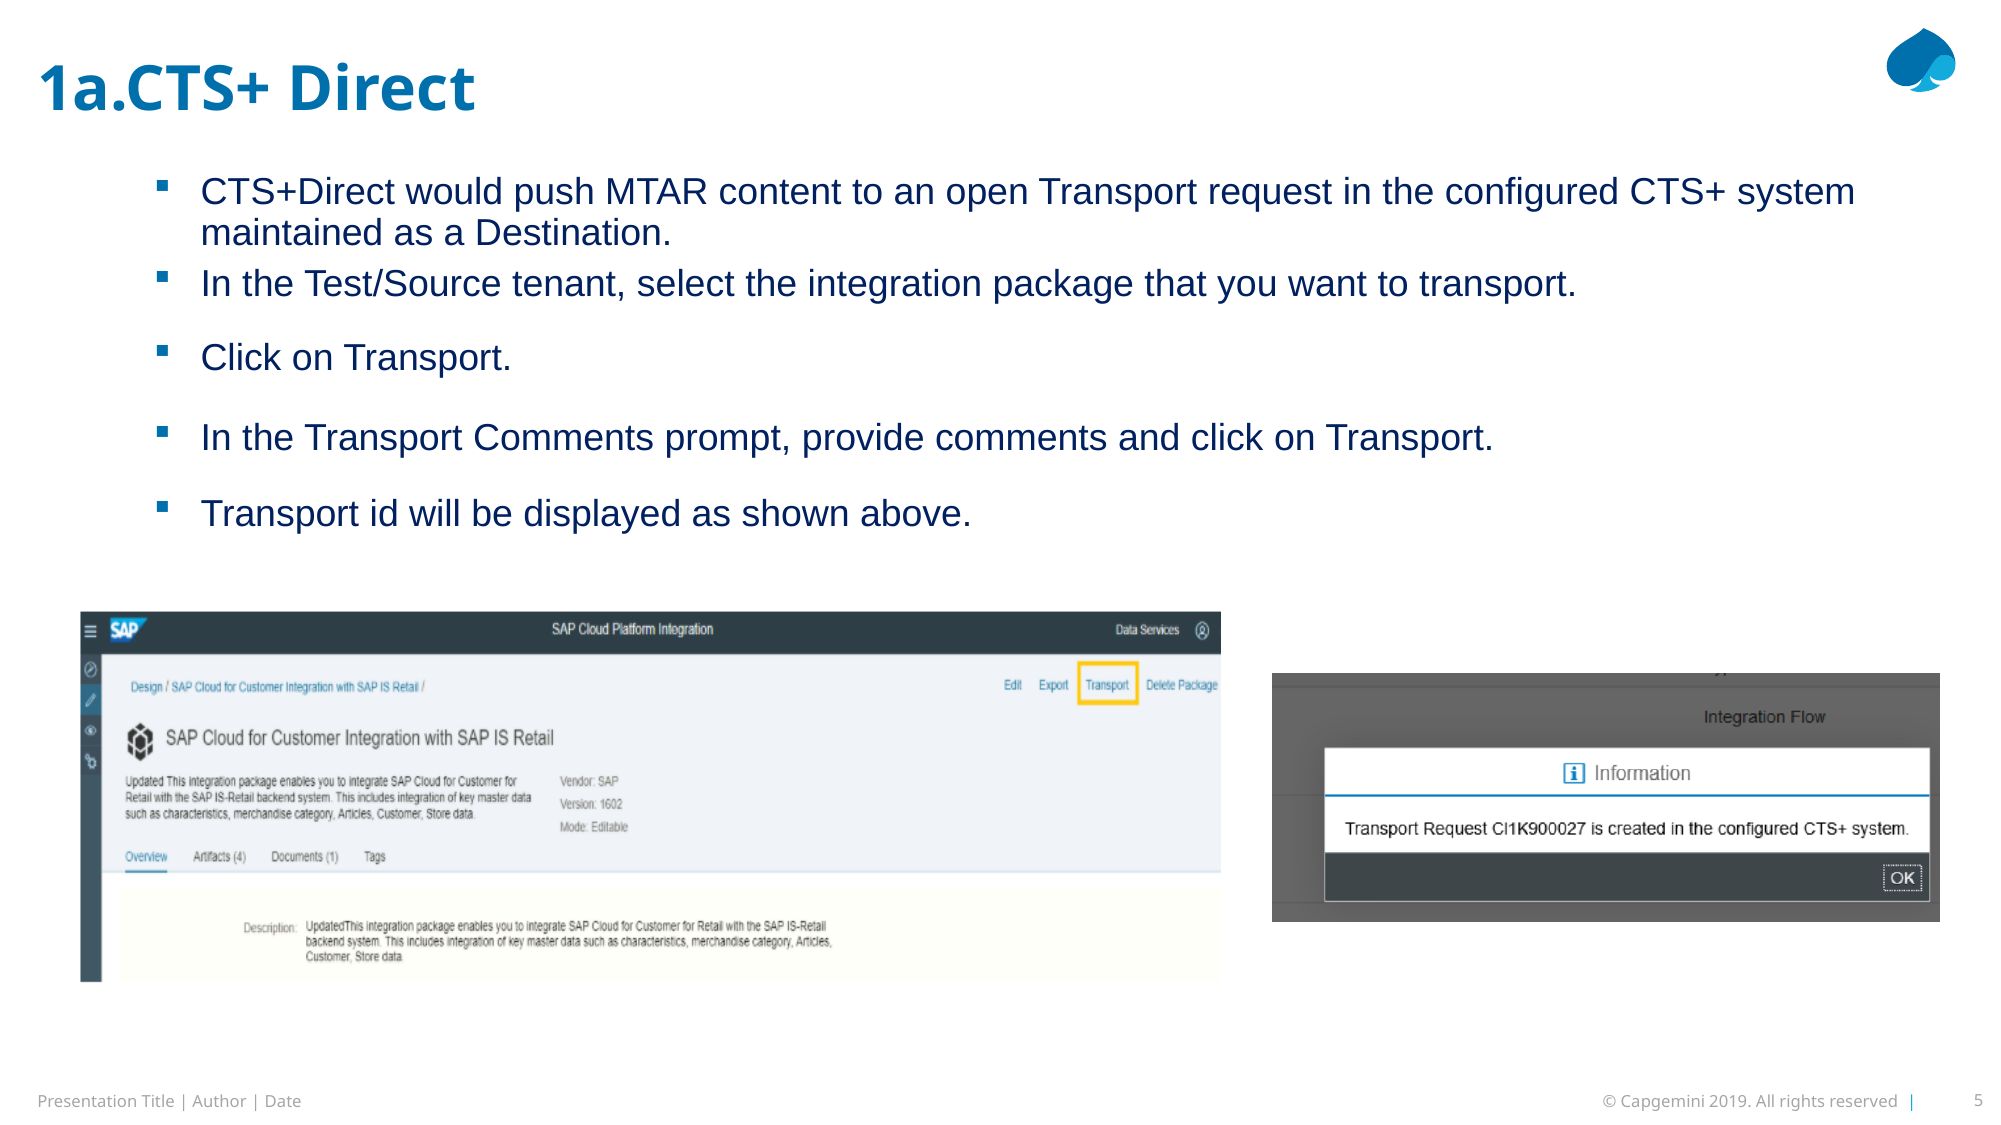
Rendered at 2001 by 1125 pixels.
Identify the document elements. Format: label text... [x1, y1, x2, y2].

picture [1271, 672, 1940, 922]
list Click on Transport. [78, 337, 1975, 409]
list Transport id will be displayed as shown above. [78, 493, 1975, 565]
list In the Transport Comments prompt, provide comments and click on Transport. [78, 418, 1975, 490]
list CTS+Direct would push MTAR content to an open Transport request in the configured CTS+ system maintained as a Destination. In the Test/Source tenant, select the integration package that you want to transport. [78, 172, 1975, 315]
title 1a.CTS+ Direct [37, 0, 1863, 182]
picture [78, 609, 1221, 985]
